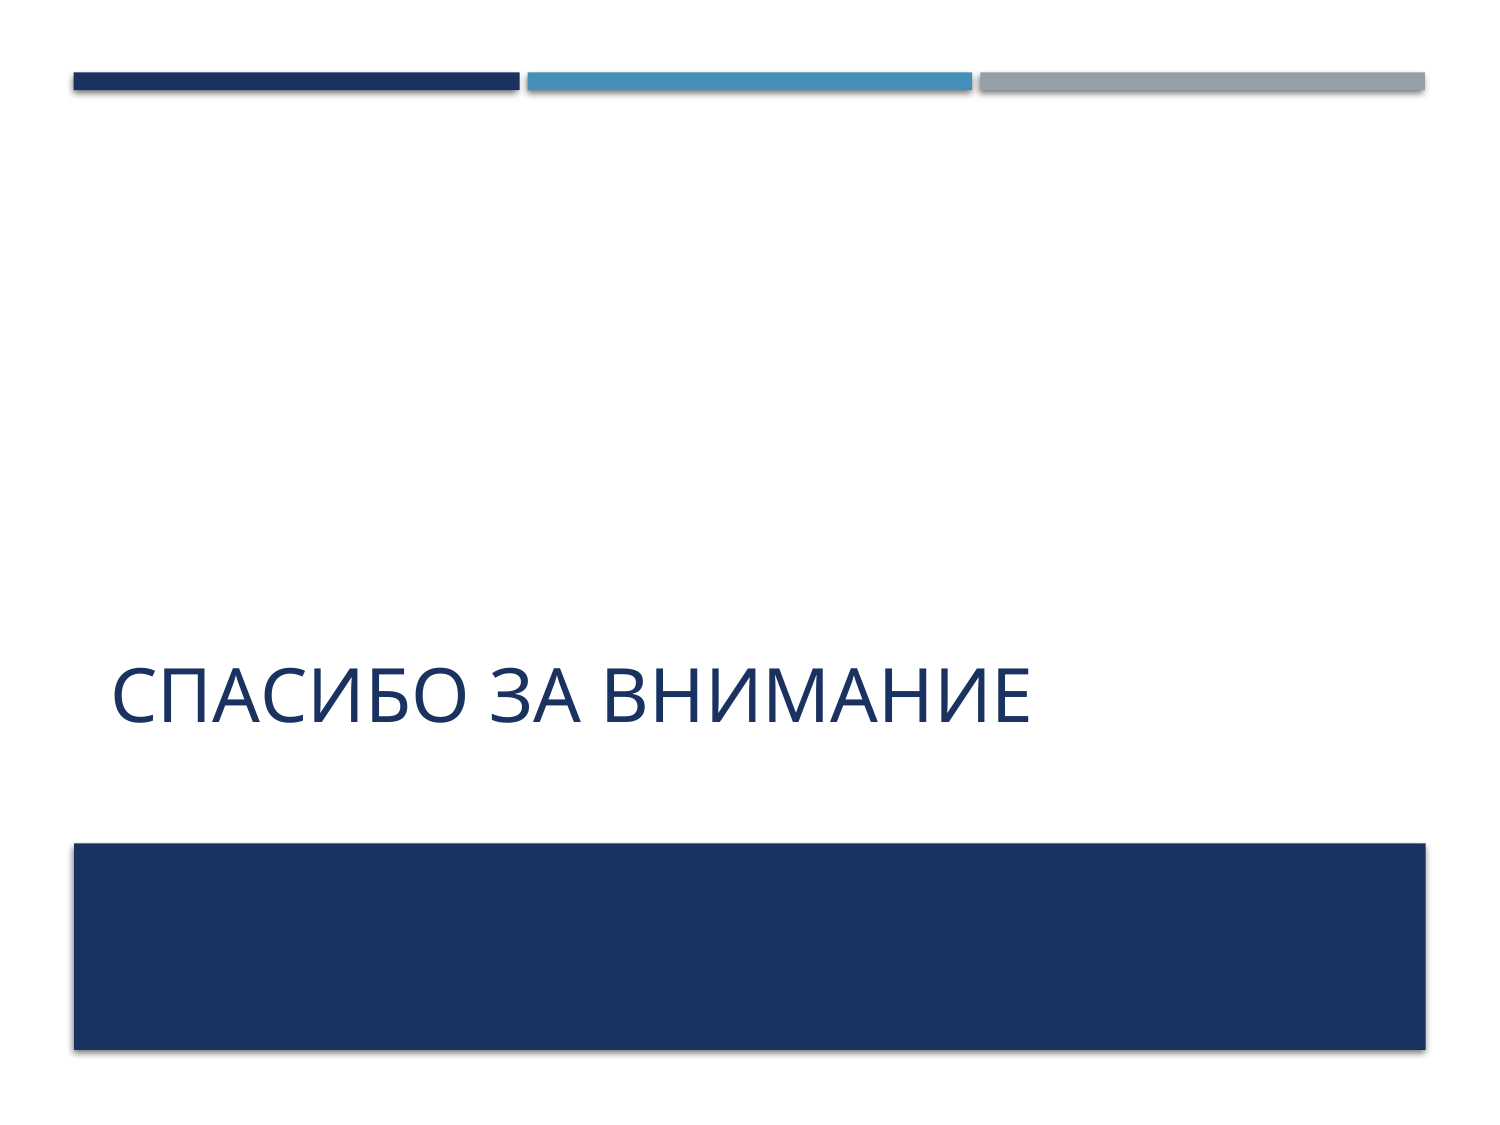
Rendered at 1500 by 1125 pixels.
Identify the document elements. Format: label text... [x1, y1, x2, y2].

title Спасибо за внимание [95, 498, 1406, 745]
